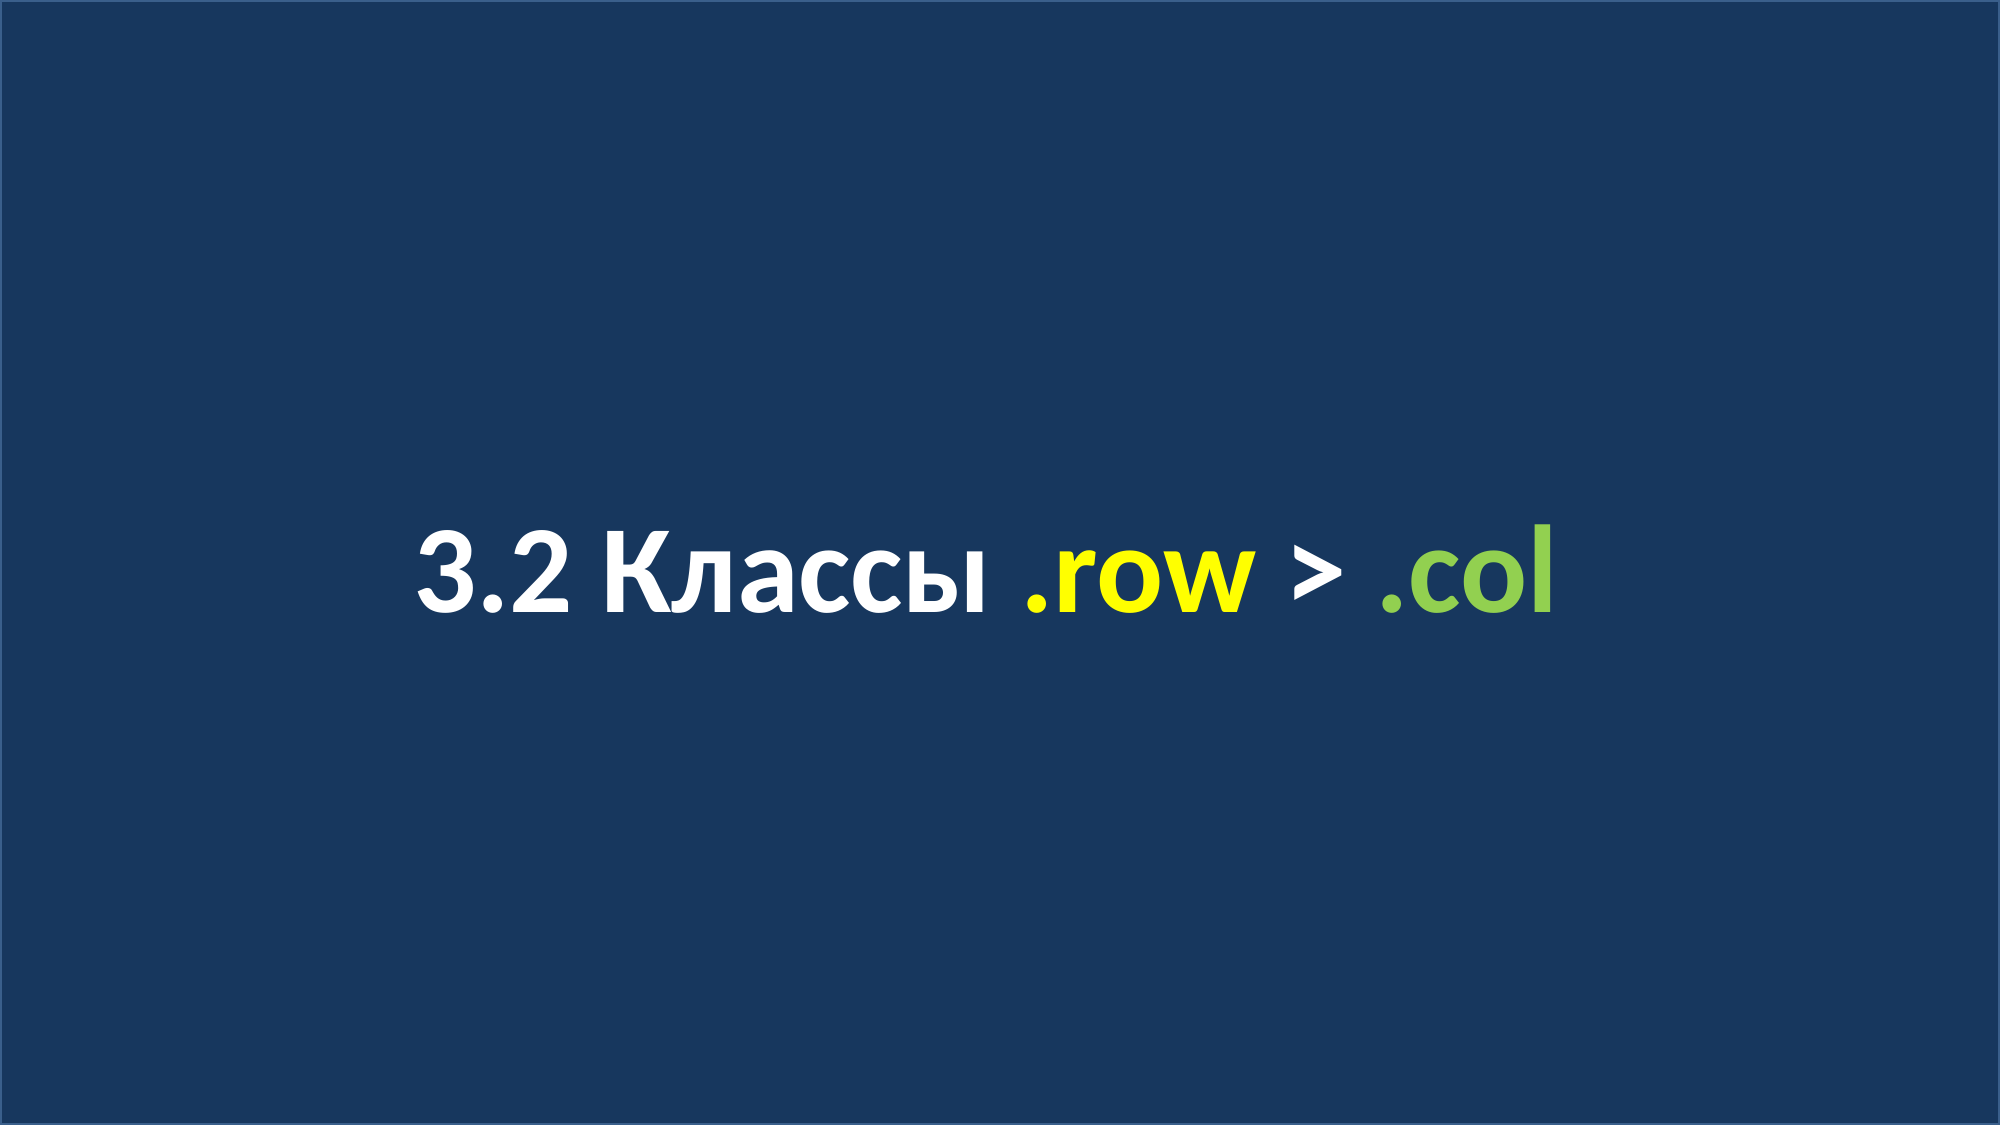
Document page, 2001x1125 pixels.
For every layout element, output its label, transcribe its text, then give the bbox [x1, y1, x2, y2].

text_box 3.2 Классы .row > .col [0, 0, 2000, 1125]
